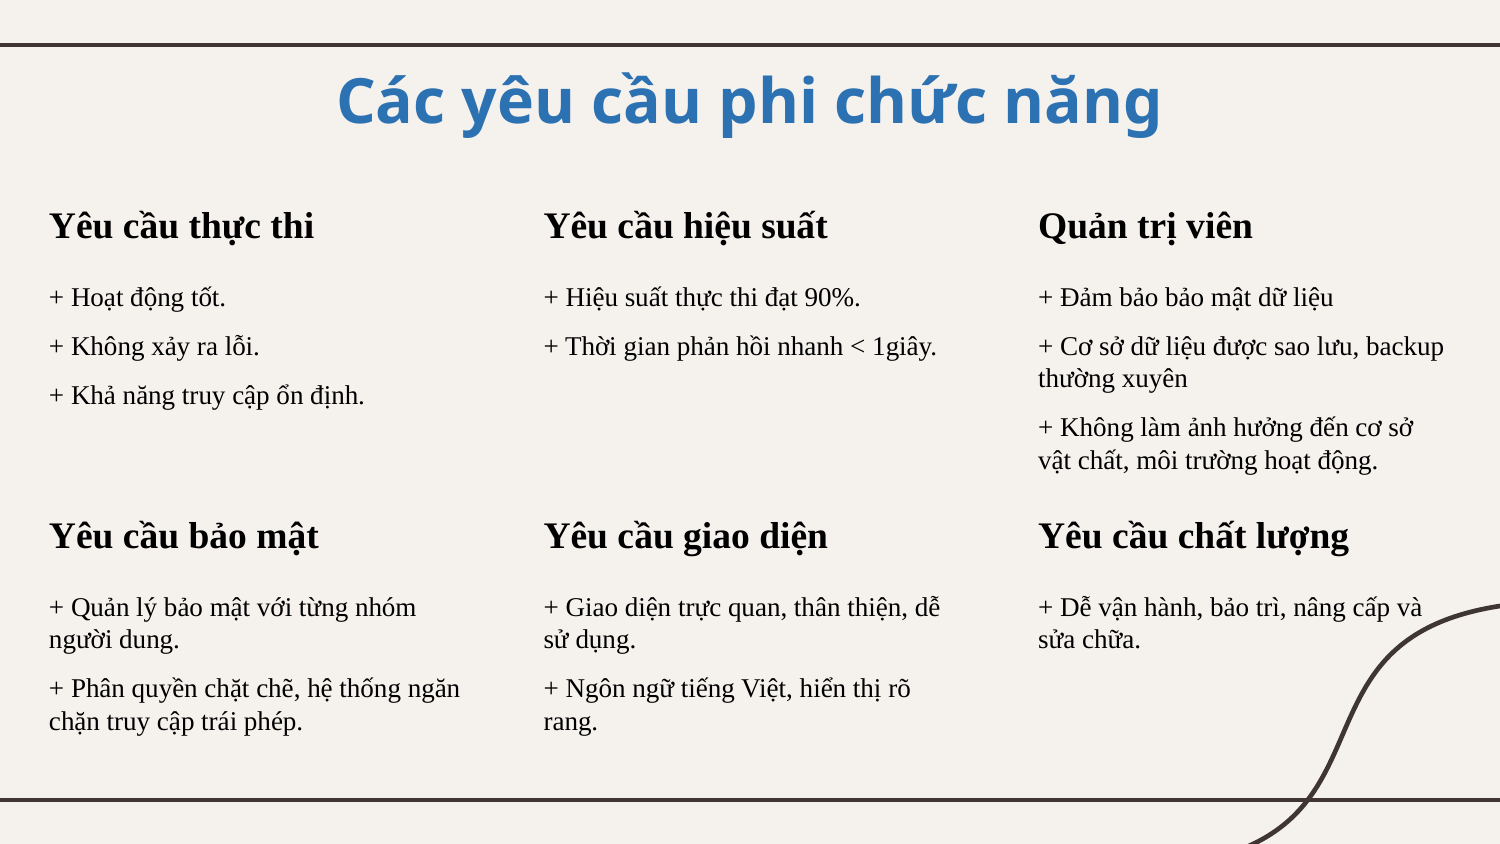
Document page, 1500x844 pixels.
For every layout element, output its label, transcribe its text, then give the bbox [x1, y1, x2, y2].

title Các yêu cầu phi chức năng [170, 46, 1330, 148]
text_box Yêu cầu giao diện + Giao diện trực quan, thân thiện, dễ sử dụng. + Ngôn ngữ tiếng Việt, hiển thị rõ rang. [528, 495, 972, 747]
text_box Yêu cầu thực thi + Hoạt động tốt. + Không xảy ra lỗi. + Khả năng truy cập ổn định. [33, 185, 477, 422]
text_box Quản trị viên + Đảm bảo bảo mật dữ liệu + Cơ sở dữ liệu được sao lưu, backup thường xuyên + Không làm ảnh hưởng đến cơ sở vật chất, môi trường hoạt động. [1023, 185, 1466, 475]
text_box Yêu cầu chất lượng + Dễ vận hành, bảo trì, nâng cấp và sửa chữa. [1023, 495, 1466, 657]
text_box Yêu cầu bảo mật + Quản lý bảo mật với từng nhóm người dung. + Phân quyền chặt chẽ, hệ thống ngăn chặn truy cập trái phép. [33, 495, 477, 747]
text_box Yêu cầu hiệu suất + Hiệu suất thực thi đạt 90%. + Thời gian phản hồi nhanh < 1giây. [528, 185, 972, 369]
